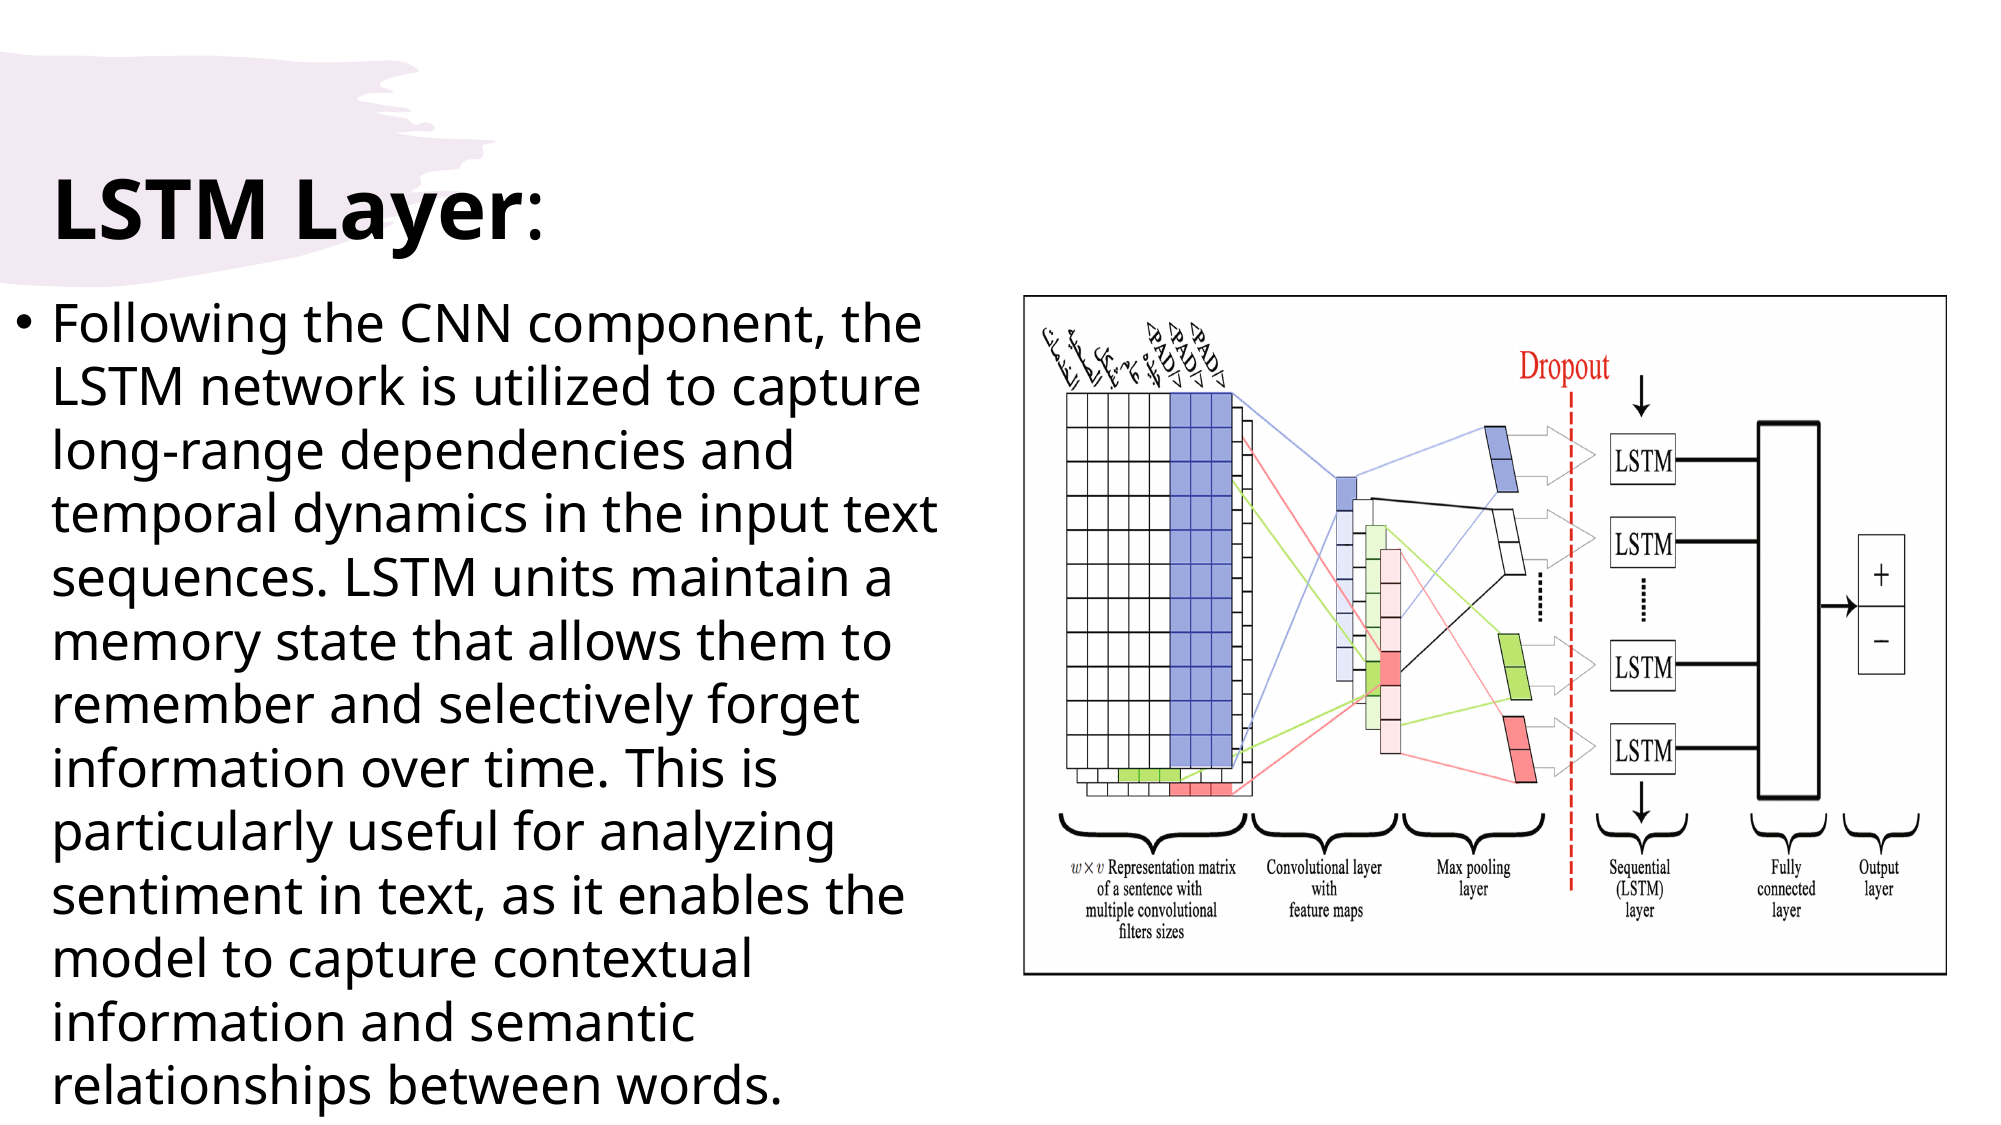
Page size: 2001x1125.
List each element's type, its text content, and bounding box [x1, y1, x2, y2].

title LSTM Layer: [36, 118, 1762, 293]
list Following the CNN component, the LSTM network is utilized to capture long-range dependencies and temporal dynamics in the input text sequences. LSTM units maintain a memory state that allows them to remember and selectively forget information over time. This is particularly useful for analyzing sentiment in text, as it enables the model to capture contextual information and semantic relationships between words. [0, 281, 1023, 1125]
picture [1022, 293, 1948, 977]
